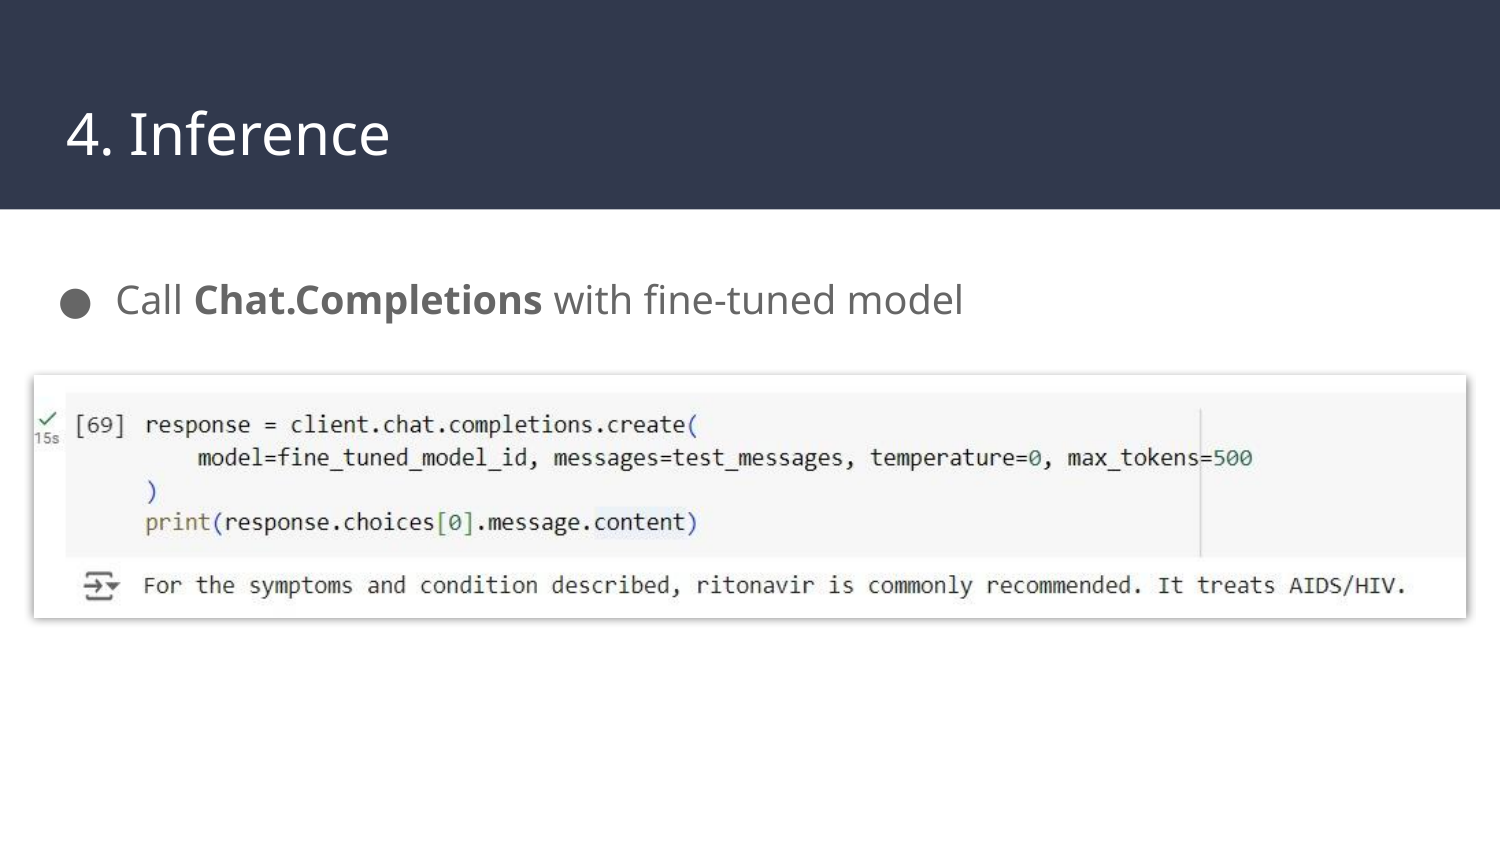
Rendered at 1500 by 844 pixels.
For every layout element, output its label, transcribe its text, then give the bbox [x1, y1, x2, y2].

title 4. Inference [51, 82, 1449, 185]
list Call Chat.Completions with fine-tuned model [25, 253, 1433, 789]
picture [33, 375, 1467, 619]
